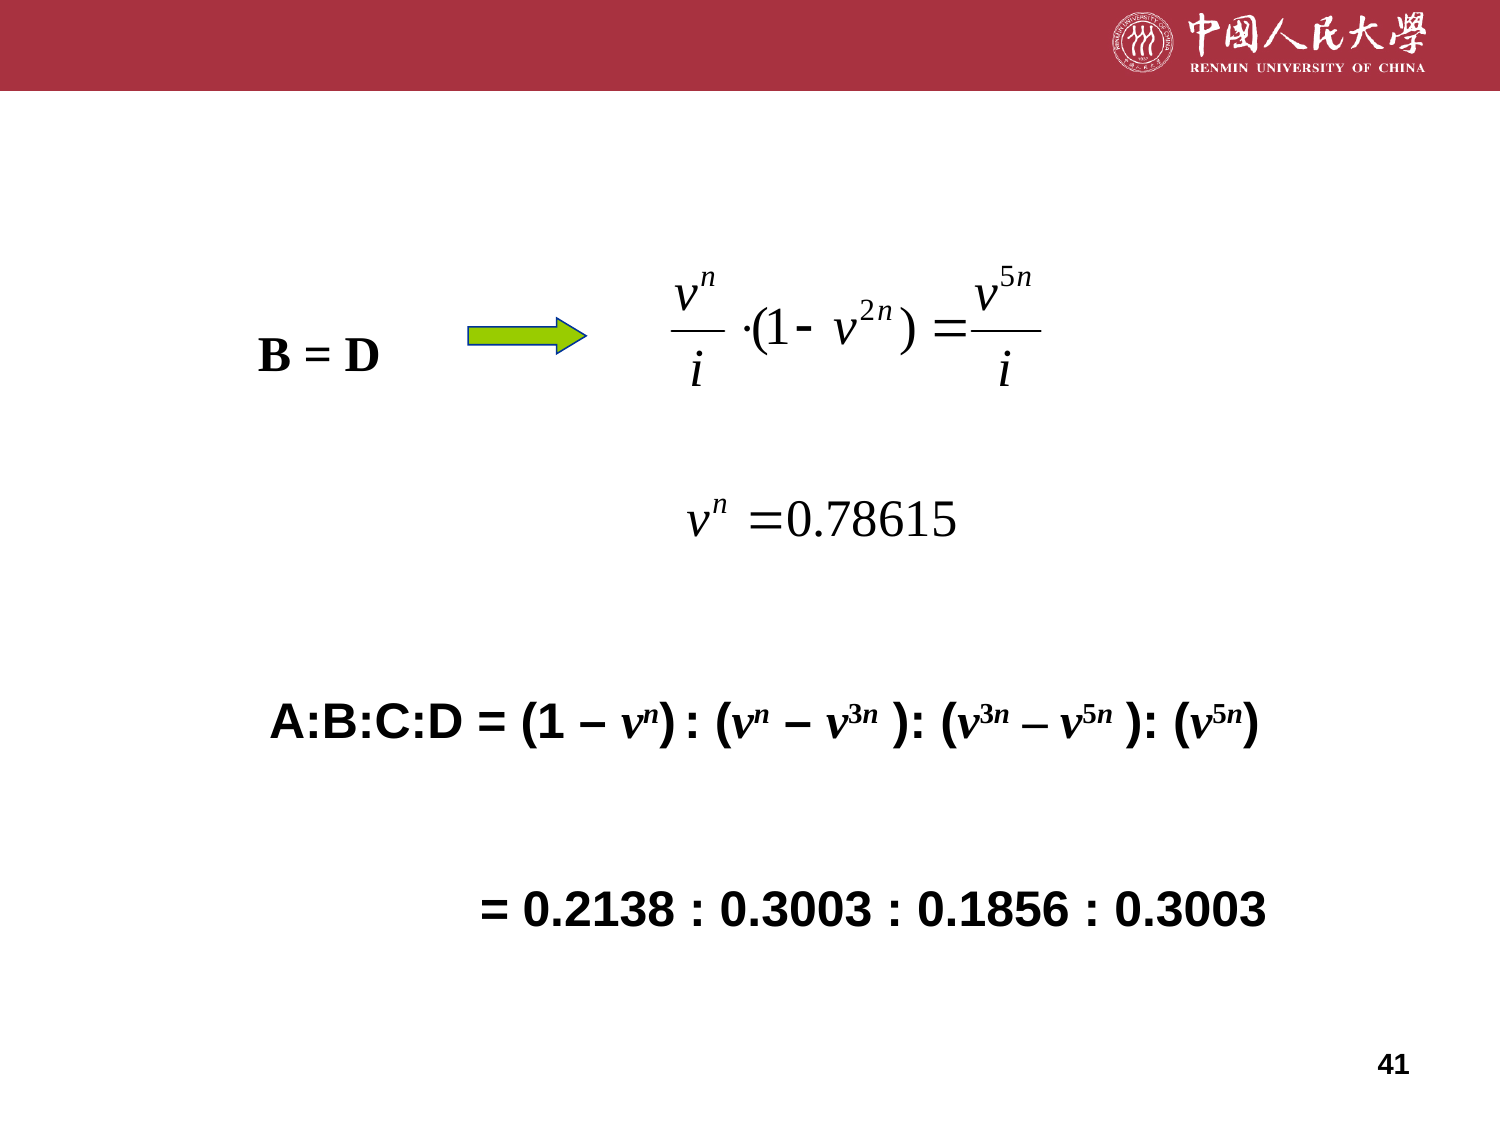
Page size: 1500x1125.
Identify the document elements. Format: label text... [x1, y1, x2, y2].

text_box B = D [243, 290, 396, 390]
picture [0, 0, 1500, 91]
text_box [662, 250, 1050, 398]
text_box A:B:C:D = (1 – vn) : (vn – v3n ): (v3n – v5n ): (v5n) = 0.2138 : 0.3003 : 0.1856 : 0.3003 [254, 656, 1283, 944]
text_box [678, 479, 966, 551]
text_box [468, 318, 587, 354]
slide_number 41 [1074, 1024, 1425, 1103]
